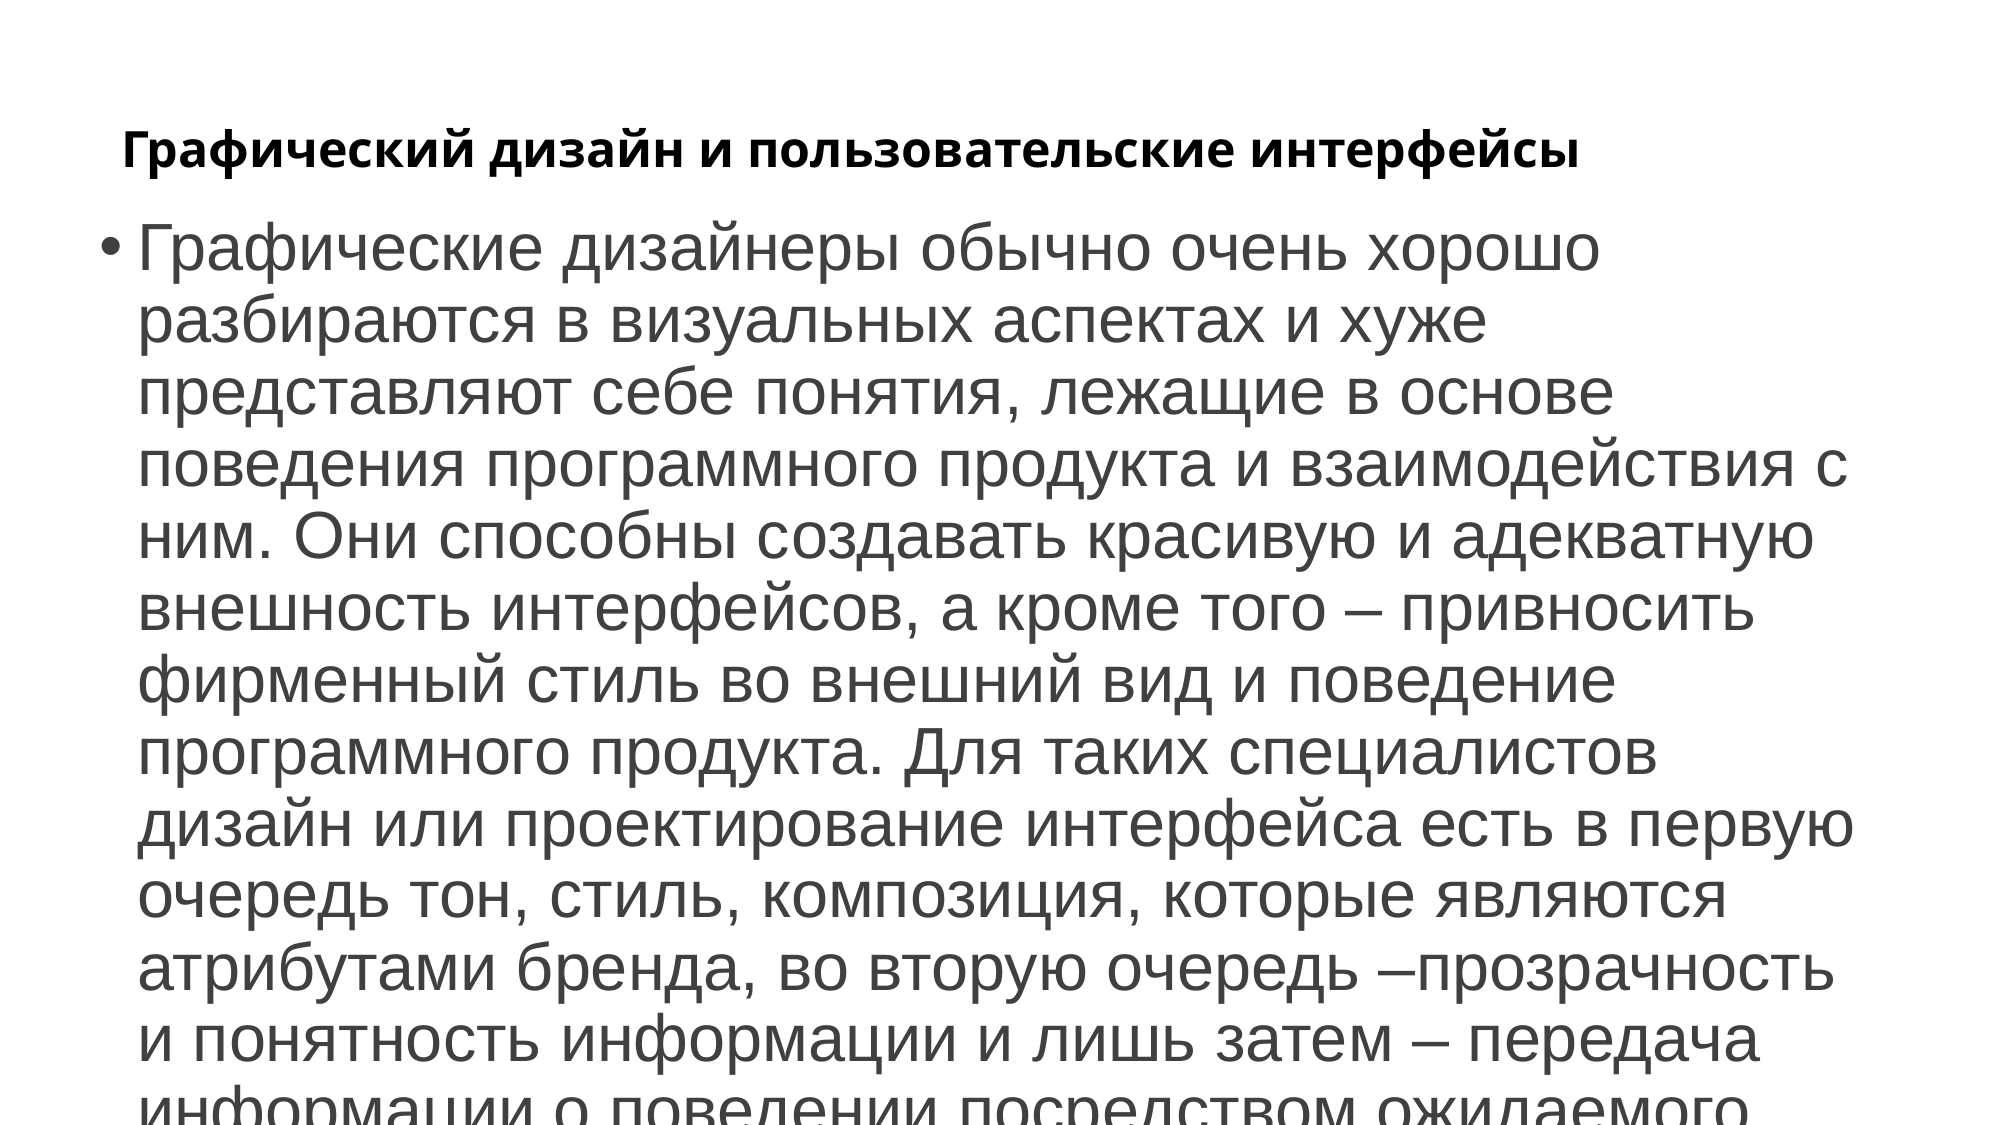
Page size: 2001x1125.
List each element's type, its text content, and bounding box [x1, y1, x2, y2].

list Графические дизайнеры обычно очень хорошо разбираются в визуальных аспектах и хуже представляют себе понятия, лежащие в основе поведения программного продукта и взаимодействия с ним. Они способны создавать красивую и адекватную внешность интерфейсов, а кроме того – привносить фирменный стиль во внешний вид и поведение программного продукта. Для таких специалистов дизайн или проектирование интерфейса есть в первую очередь тон, стиль, композиция, которые являются атрибутами бренда, во вторую очередь –прозрачность и понятность информации и лишь затем – передача информации о поведении посредством ожидаемого назначения. [84, 205, 1897, 1054]
title Графический дизайн и пользовательские интерфейсы [106, 42, 1832, 205]
